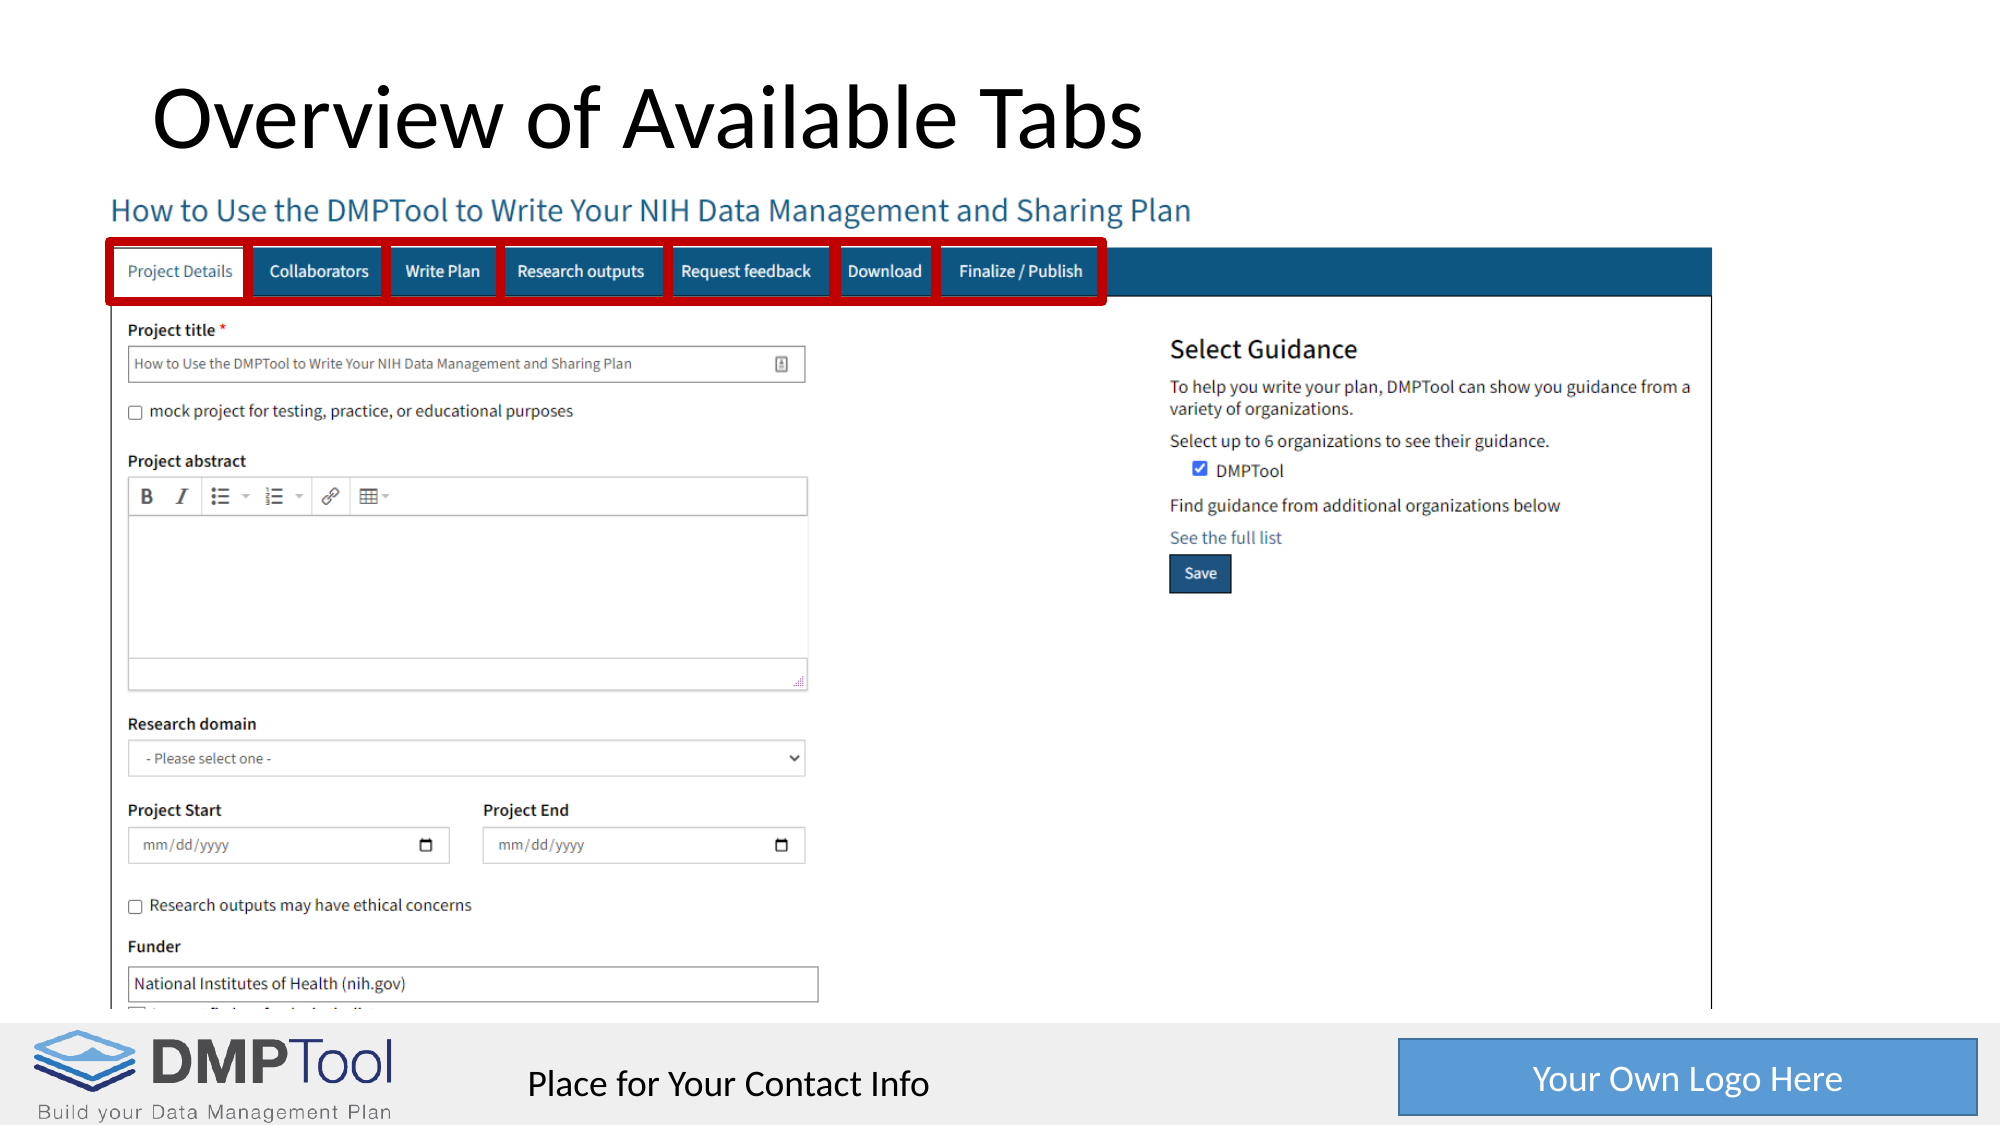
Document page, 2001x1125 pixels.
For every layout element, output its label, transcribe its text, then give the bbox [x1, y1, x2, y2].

text_box Place for Your Contact Info [512, 1051, 1375, 1112]
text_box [79, 180, 1755, 1009]
picture [32, 1028, 392, 1125]
text_box Your Own Logo Here [1399, 1038, 1978, 1115]
title Overview of Available Tabs [137, 10, 1863, 228]
